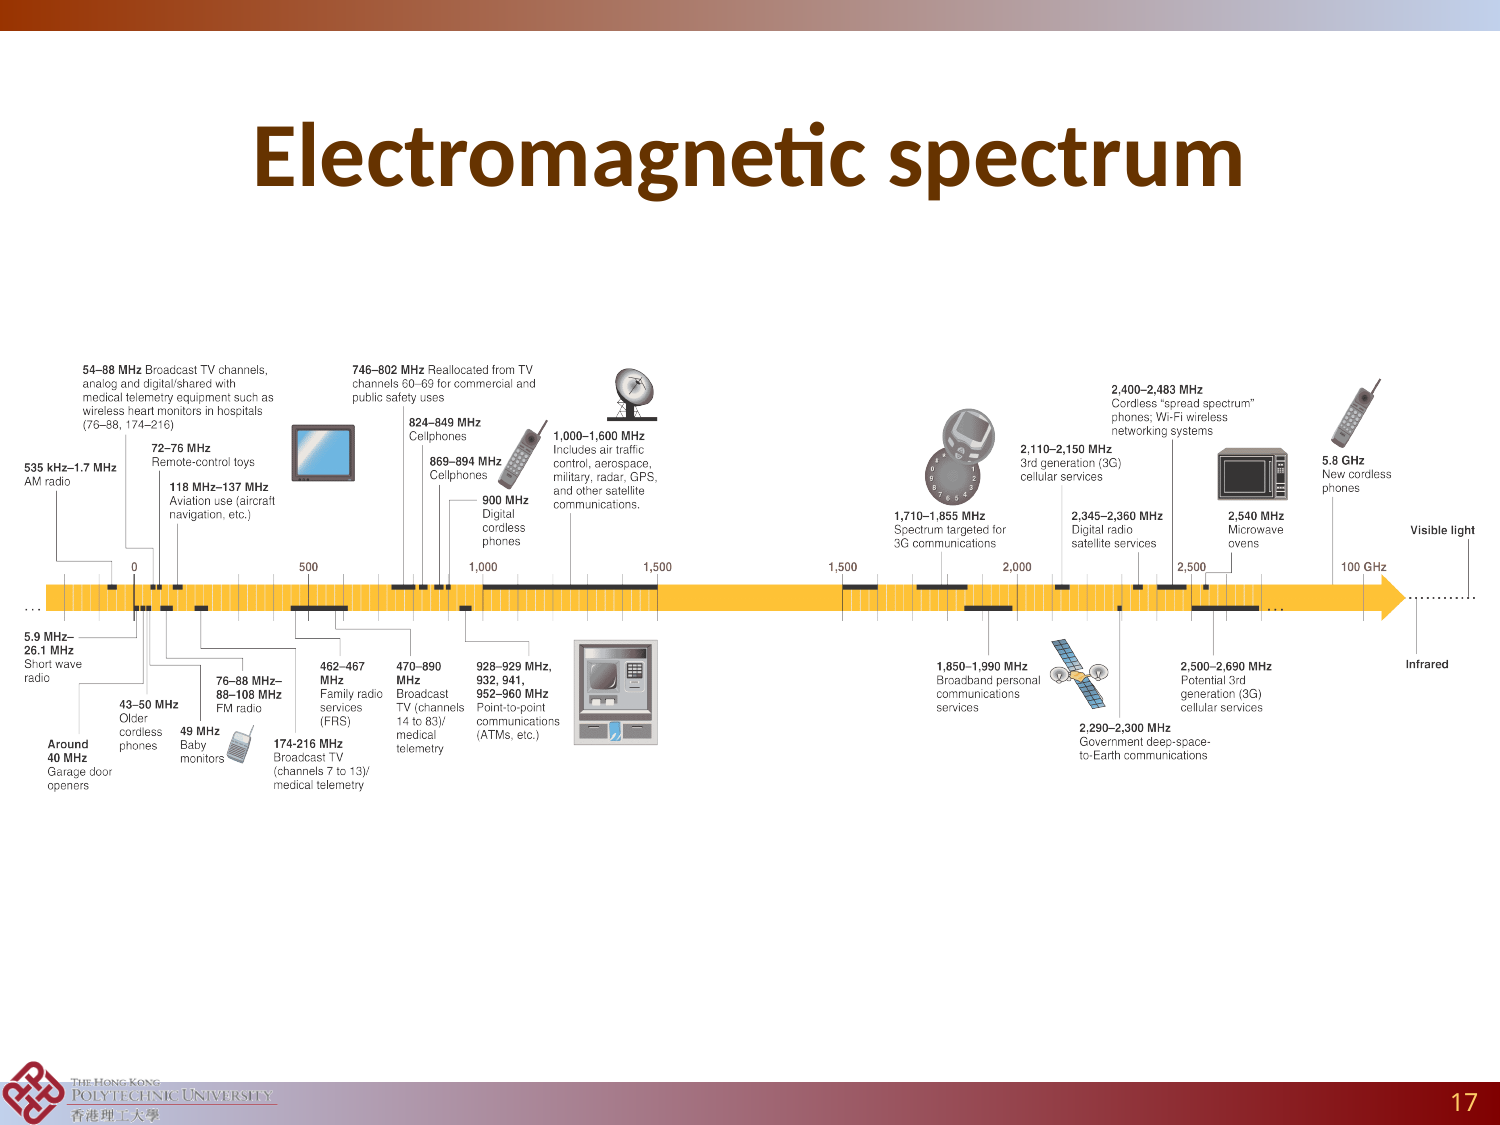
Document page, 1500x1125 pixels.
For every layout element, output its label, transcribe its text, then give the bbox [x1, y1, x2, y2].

picture [24, 362, 1476, 792]
title Electromagnetic spectrum [24, 87, 1475, 213]
picture [0, 1061, 278, 1125]
